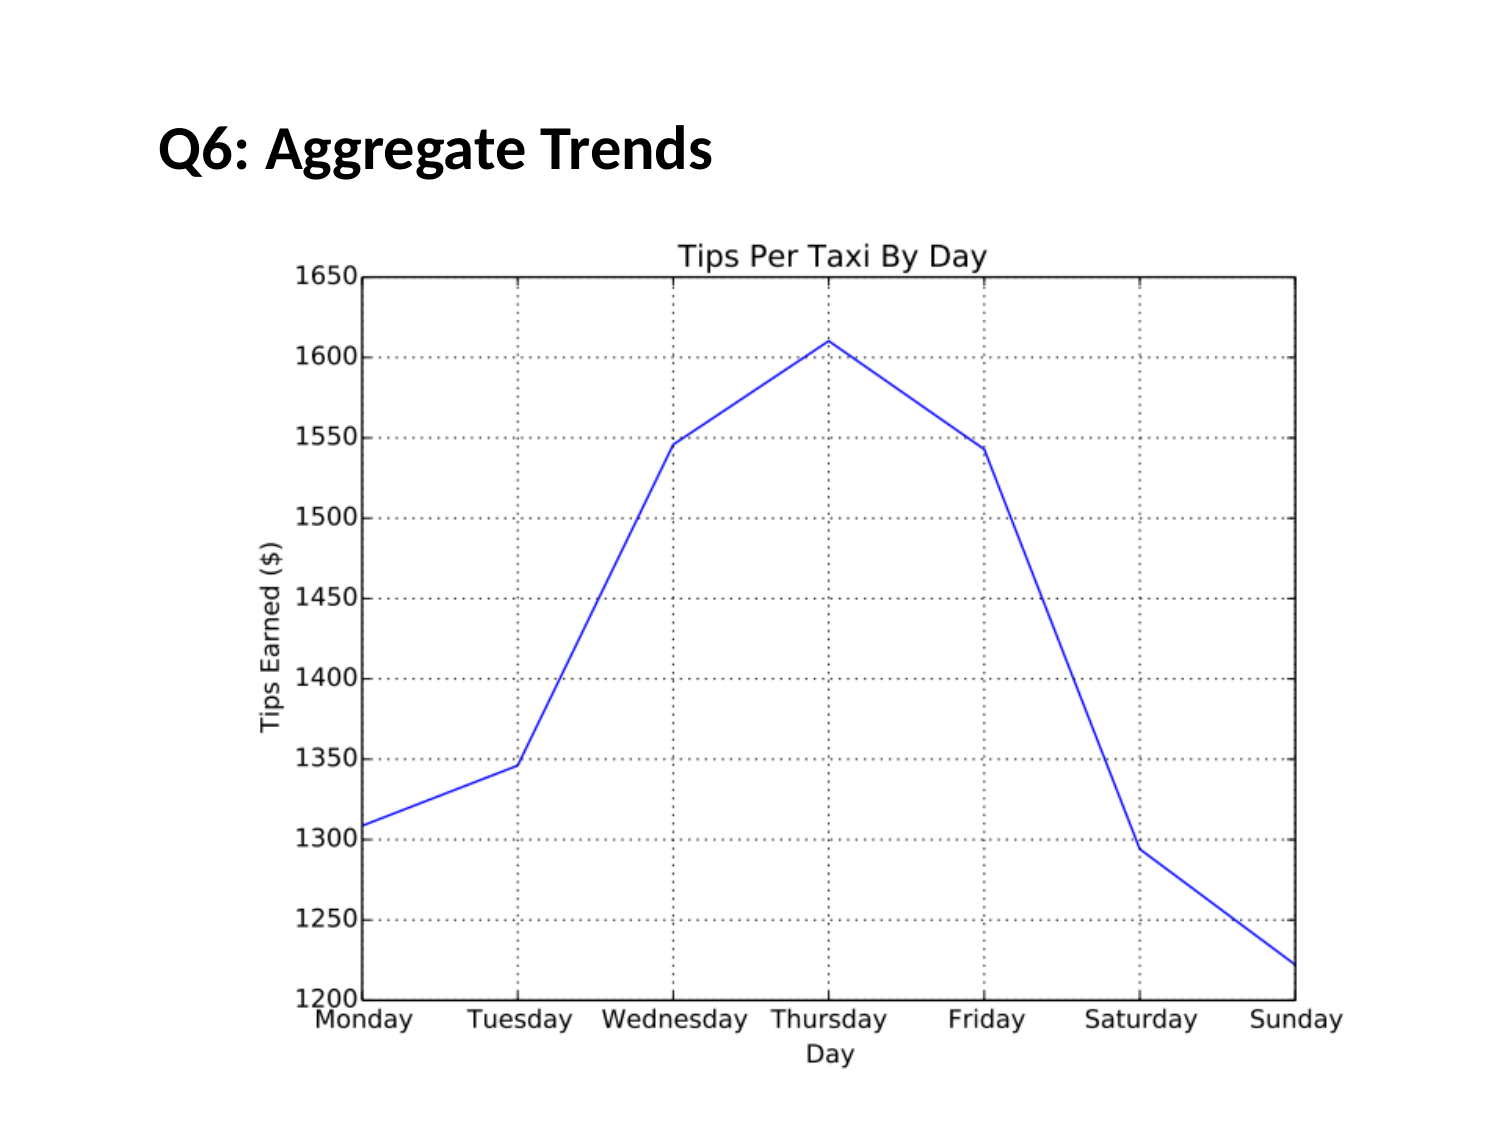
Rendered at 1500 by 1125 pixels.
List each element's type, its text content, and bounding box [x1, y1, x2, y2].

text_box Q6: Aggregate Trends [144, 99, 1195, 190]
picture [212, 187, 1413, 1088]
